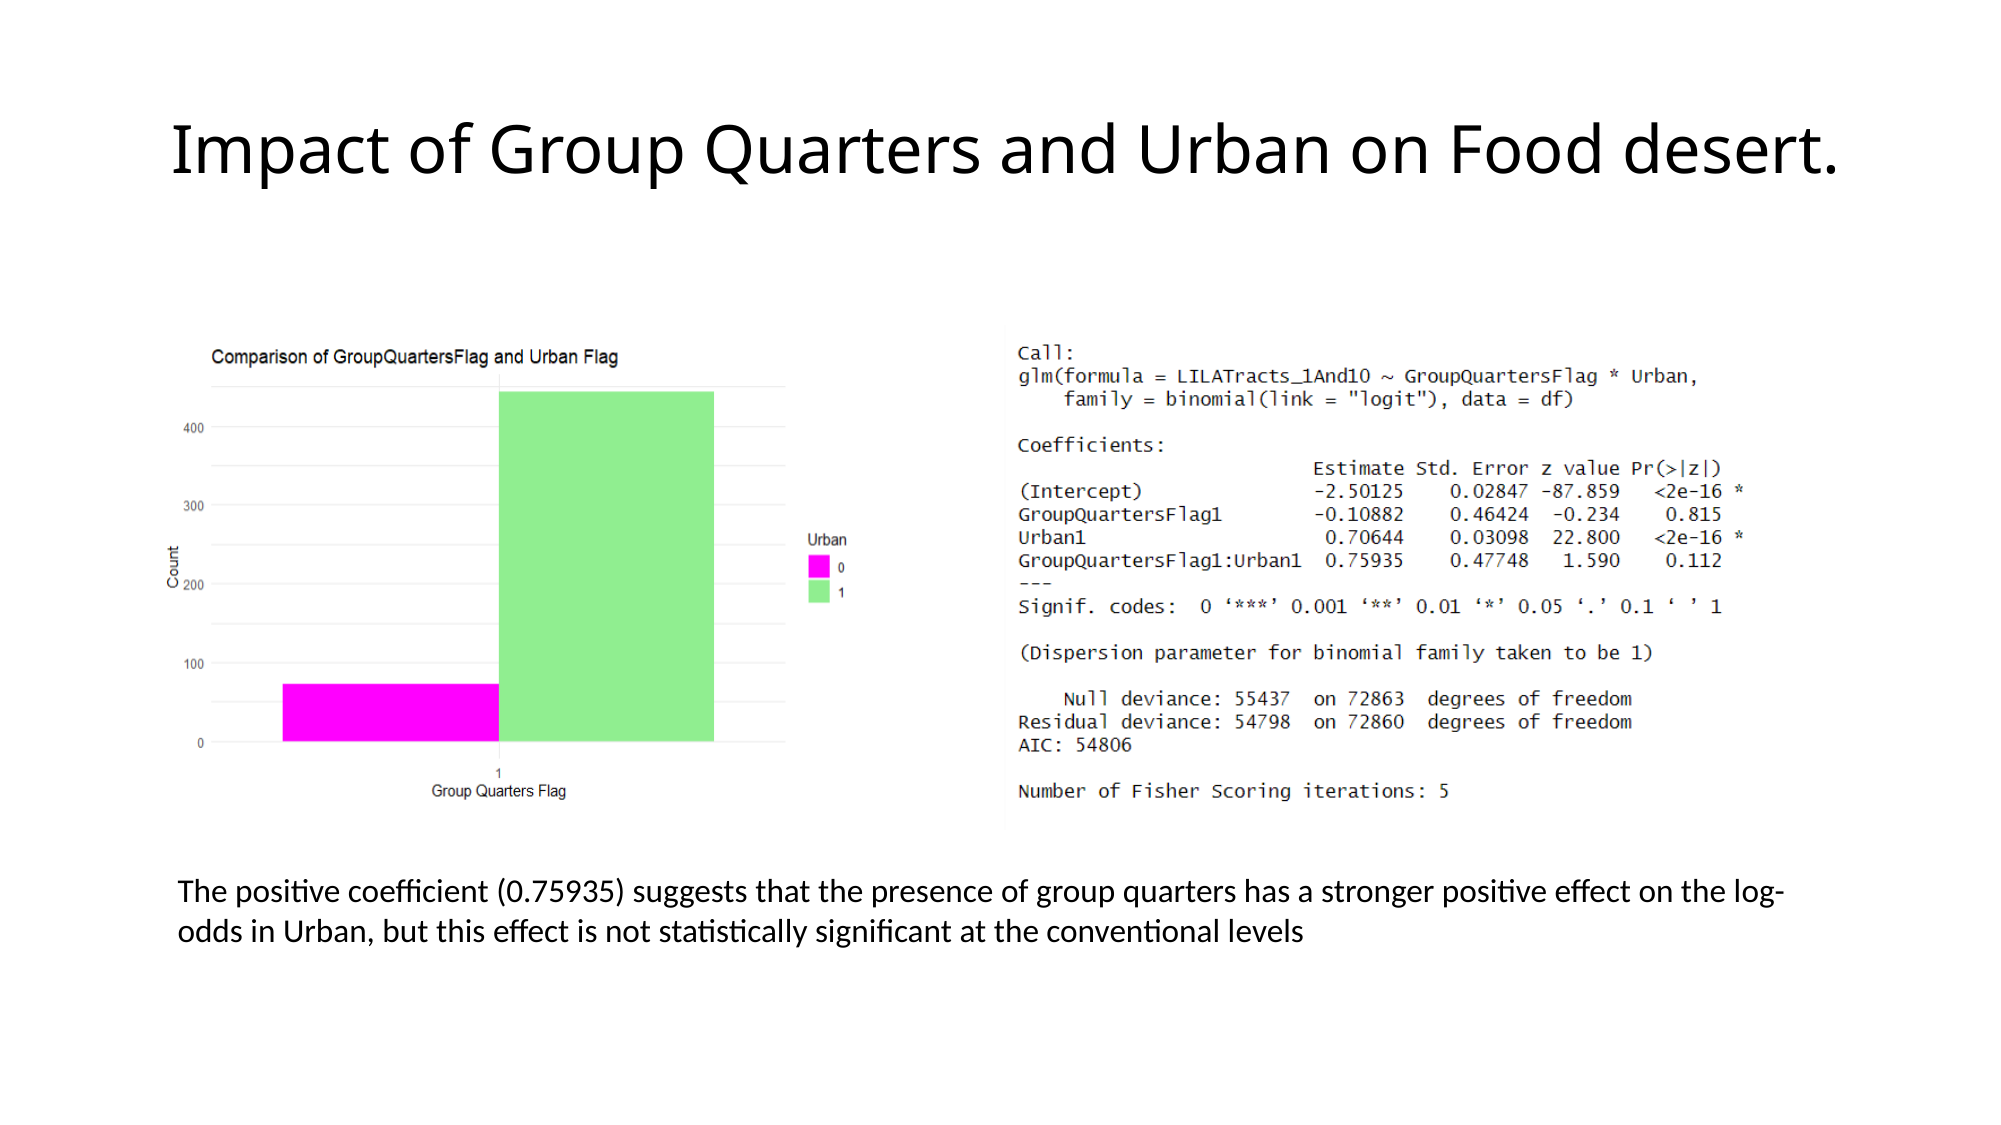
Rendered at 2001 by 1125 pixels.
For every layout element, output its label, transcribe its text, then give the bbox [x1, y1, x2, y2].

picture [162, 331, 887, 817]
text_box The positive coefficient (0.75935) suggests that the presence of group quarters has a stronger positive effect on the log-odds in Urban, but this effect is not statistically significant at the conventional levels [162, 861, 1851, 957]
picture [1004, 325, 1743, 830]
title Impact of Group Quarters and Urban on Food desert. [111, 97, 1902, 207]
